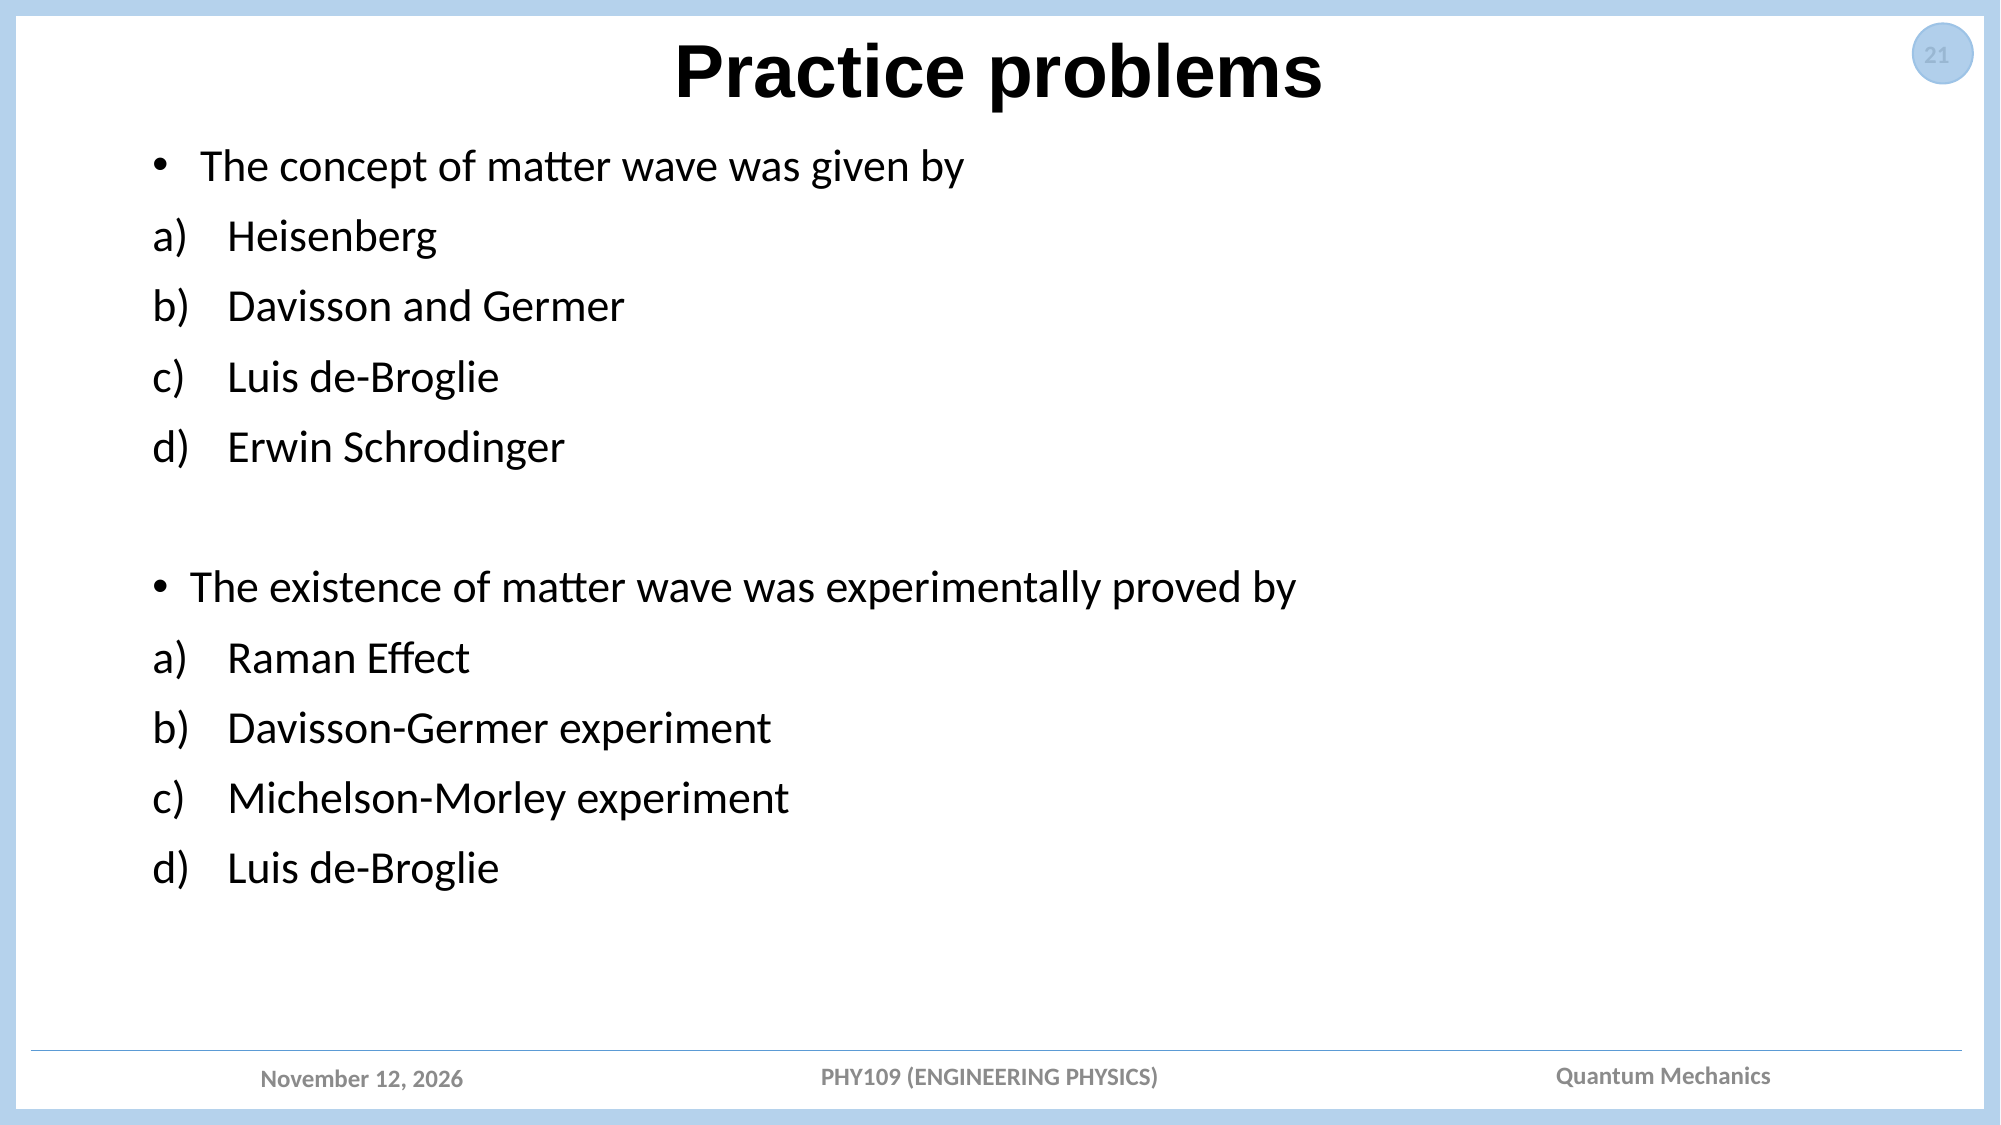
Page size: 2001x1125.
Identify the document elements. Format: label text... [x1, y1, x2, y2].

footer PHY109 (ENGINEERING PHYSICS) [652, 1044, 1328, 1105]
list The concept of matter wave was given by Heisenberg Davisson and Germer Luis de-Broglie Erwin Schrodinger The existence of matter wave was experimentally proved by Raman Effect Davisson-Germer experiment Michelson-Morley experiment Luis de-Broglie [137, 134, 1961, 1030]
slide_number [137, 1047, 588, 1108]
slide_number 21 [1897, 23, 1965, 84]
title Practice problems [137, 23, 1863, 124]
